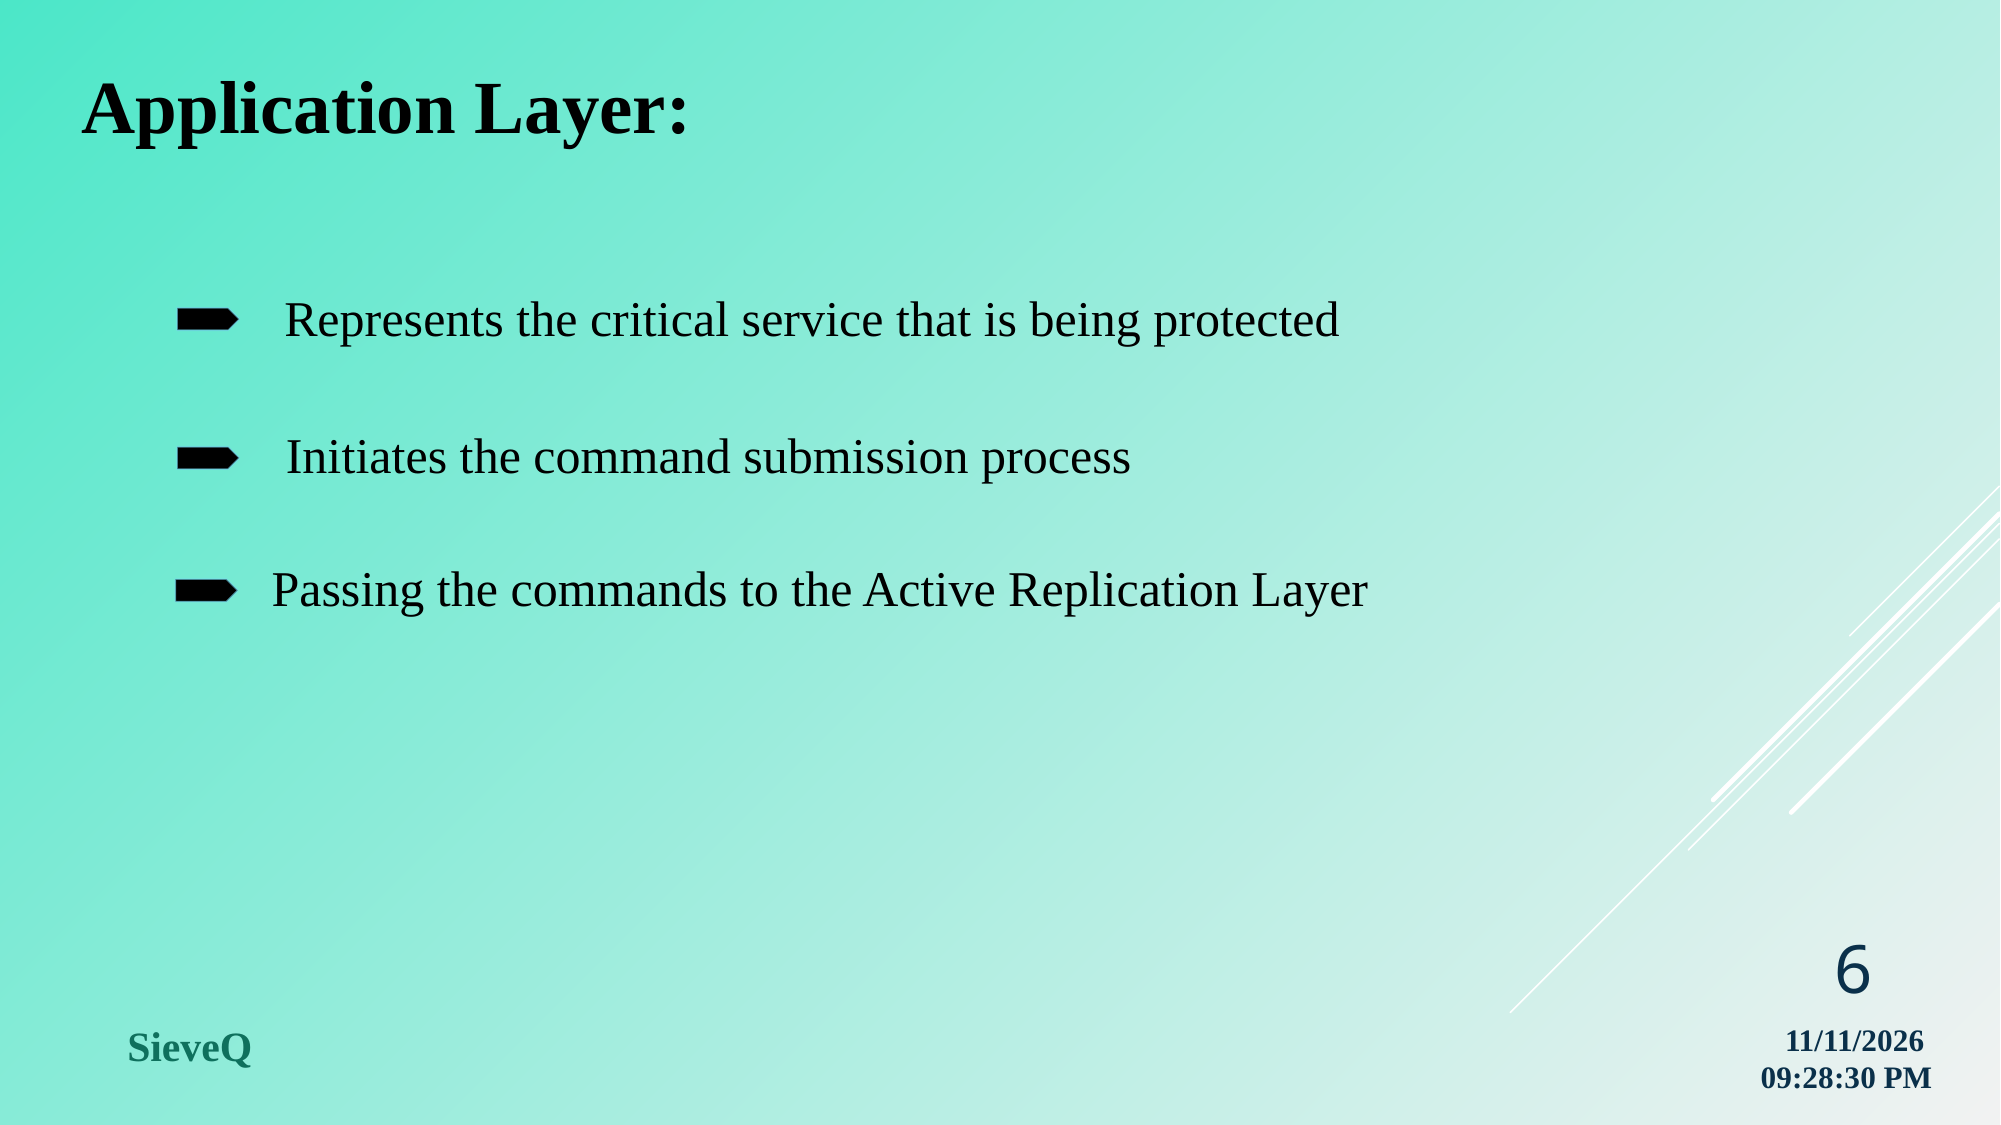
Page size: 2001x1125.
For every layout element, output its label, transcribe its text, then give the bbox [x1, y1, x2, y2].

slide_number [1624, 1012, 1948, 1073]
footer SieveQ [112, 1012, 1350, 1073]
text_box [174, 578, 239, 603]
text_box Passing the commands to the Active Replication Layer [256, 548, 1397, 624]
slide_number 6 [1700, 915, 1888, 1025]
text_box [176, 307, 240, 332]
text_box [176, 445, 240, 470]
text_box Represents the critical service that is being protected [269, 279, 1409, 354]
text_box Application Layer: [65, 51, 709, 157]
text_box Initiates the command submission process [258, 416, 1398, 492]
